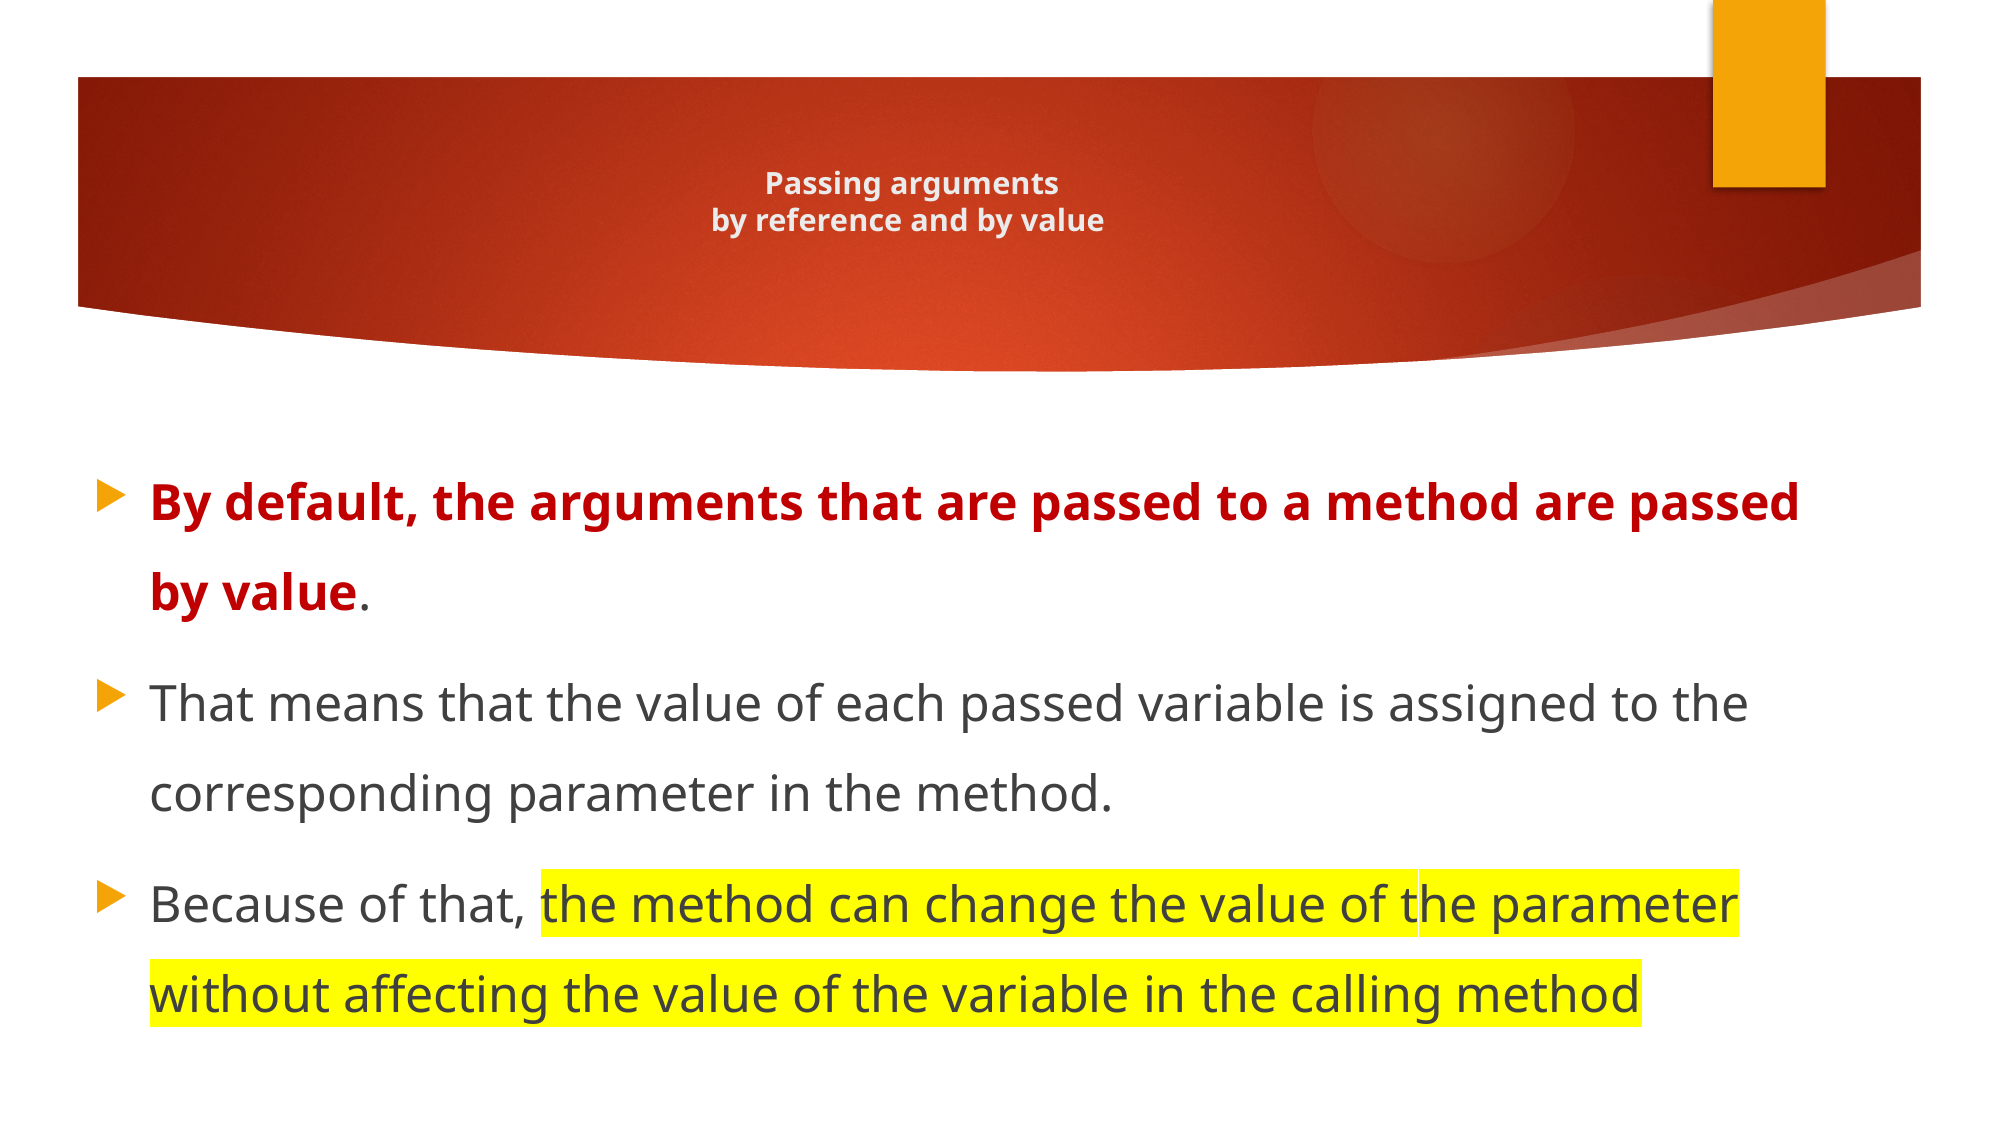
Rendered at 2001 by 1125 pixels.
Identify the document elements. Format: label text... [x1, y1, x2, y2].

title Passing arguments by reference and by value [189, 155, 1627, 275]
list By default, the arguments that are passed to a method are passed by value. That means that the value of each passed variable is assigned to the corresponding parameter in the method. Because of that, the method can change the value of the parameter without affecting the value of the variable in the calling method [78, 432, 1870, 1076]
